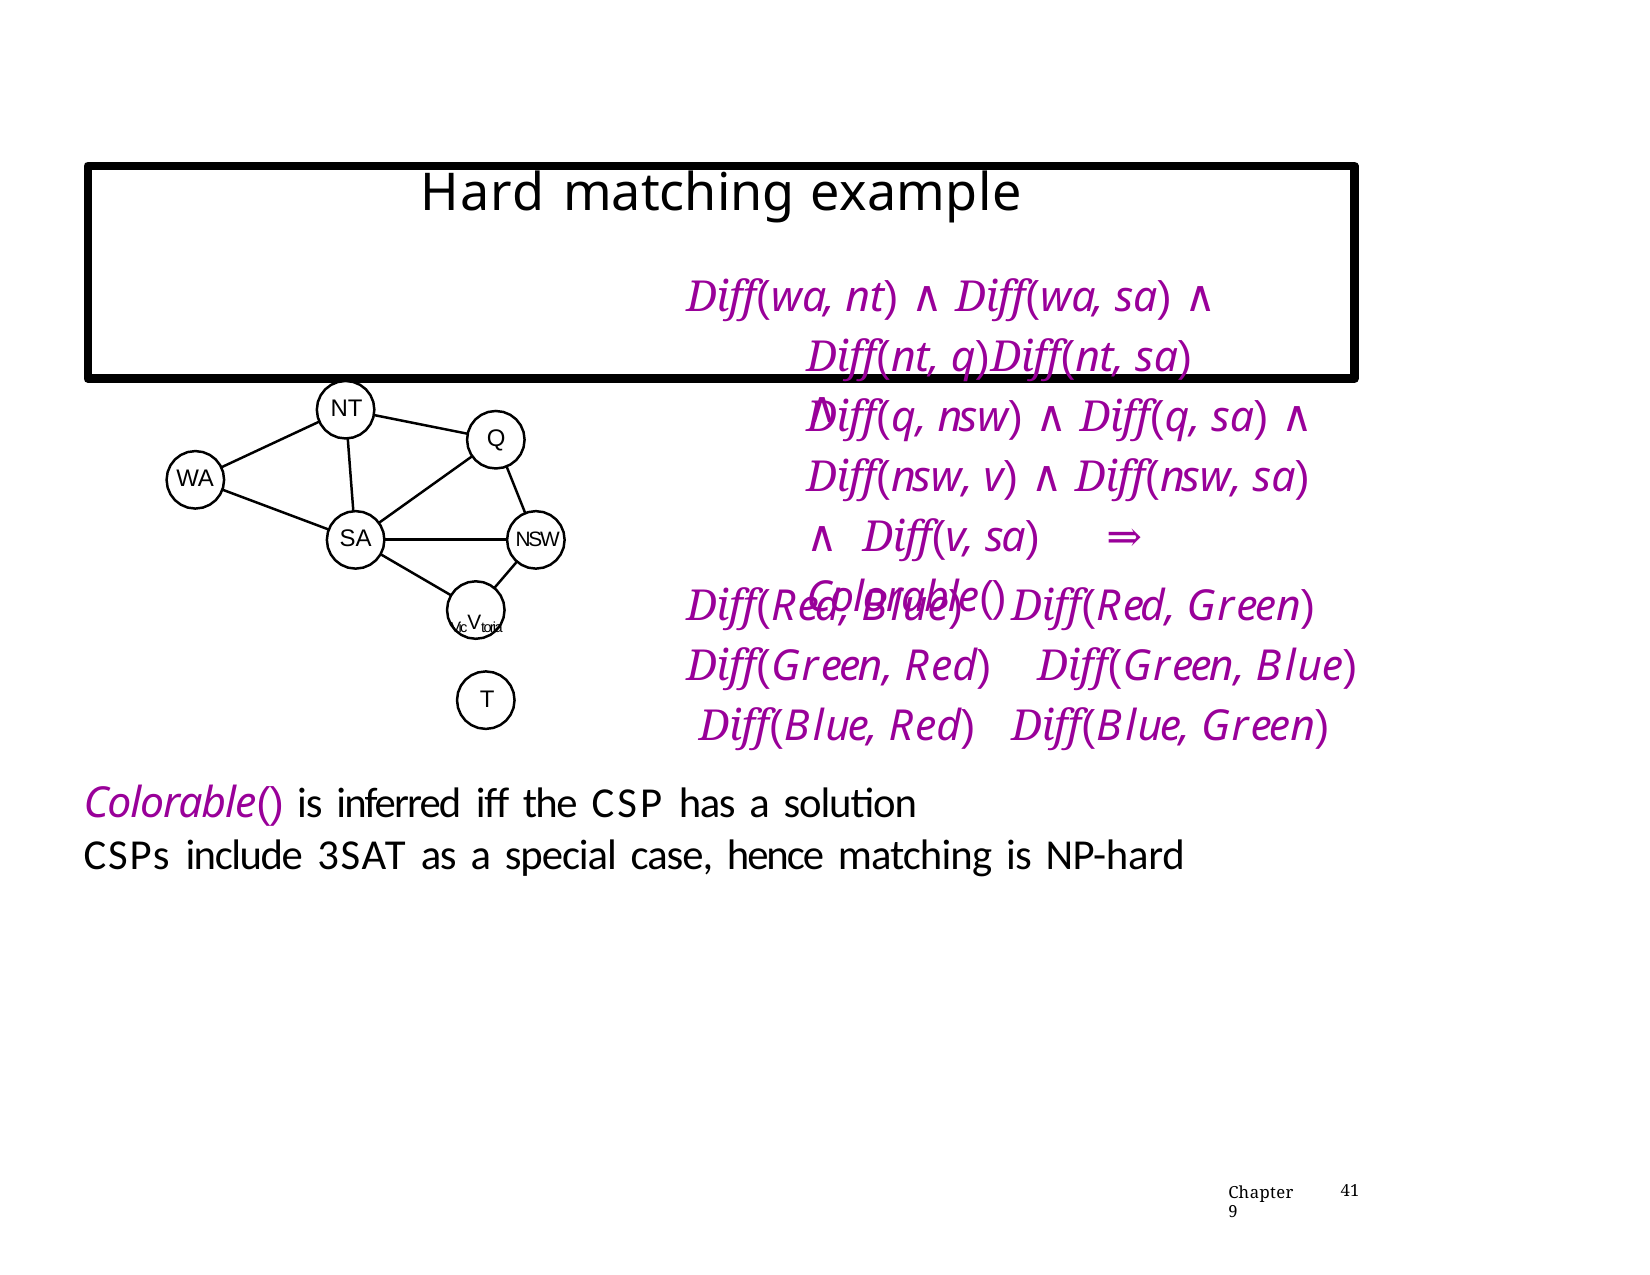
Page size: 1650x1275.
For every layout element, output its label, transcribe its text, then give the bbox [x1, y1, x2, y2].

text_box Diff(q, nsw) ∧ Diff(q, sa) ∧ Diff(nsw, v) ∧ Diff(nsw, sa) ∧ Diff(v, sa) ⇒ Colorable() [804, 378, 1351, 620]
text_box [457, 671, 515, 729]
text_box Diff(Red, Blue) Diff(Green, Red) Diff(Blue, Red) [684, 566, 1000, 749]
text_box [505, 509, 567, 571]
title Hard matching example [87, 165, 1355, 379]
text_box T [477, 681, 497, 712]
text_box Diff(wa, nt) ∧ Diff(wa, sa) ∧ Diff(nt, q)Diff(nt, sa) ∧ [684, 257, 1229, 432]
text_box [165, 407, 538, 612]
text_box Colorable() is inferred iff the CSP has a solution CSPs include 3SAT as a special case, hence matching is NP-hard [81, 772, 1188, 879]
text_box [315, 379, 376, 440]
footer Chapter 9 [1226, 1183, 1308, 1275]
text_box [325, 509, 386, 571]
slide_number 41 [1334, 1183, 1367, 1275]
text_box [465, 409, 527, 471]
text_box Diff(Red, Green) Diff(Green, Blue) Diff(Blue, Green) [1009, 566, 1369, 750]
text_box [445, 579, 507, 641]
